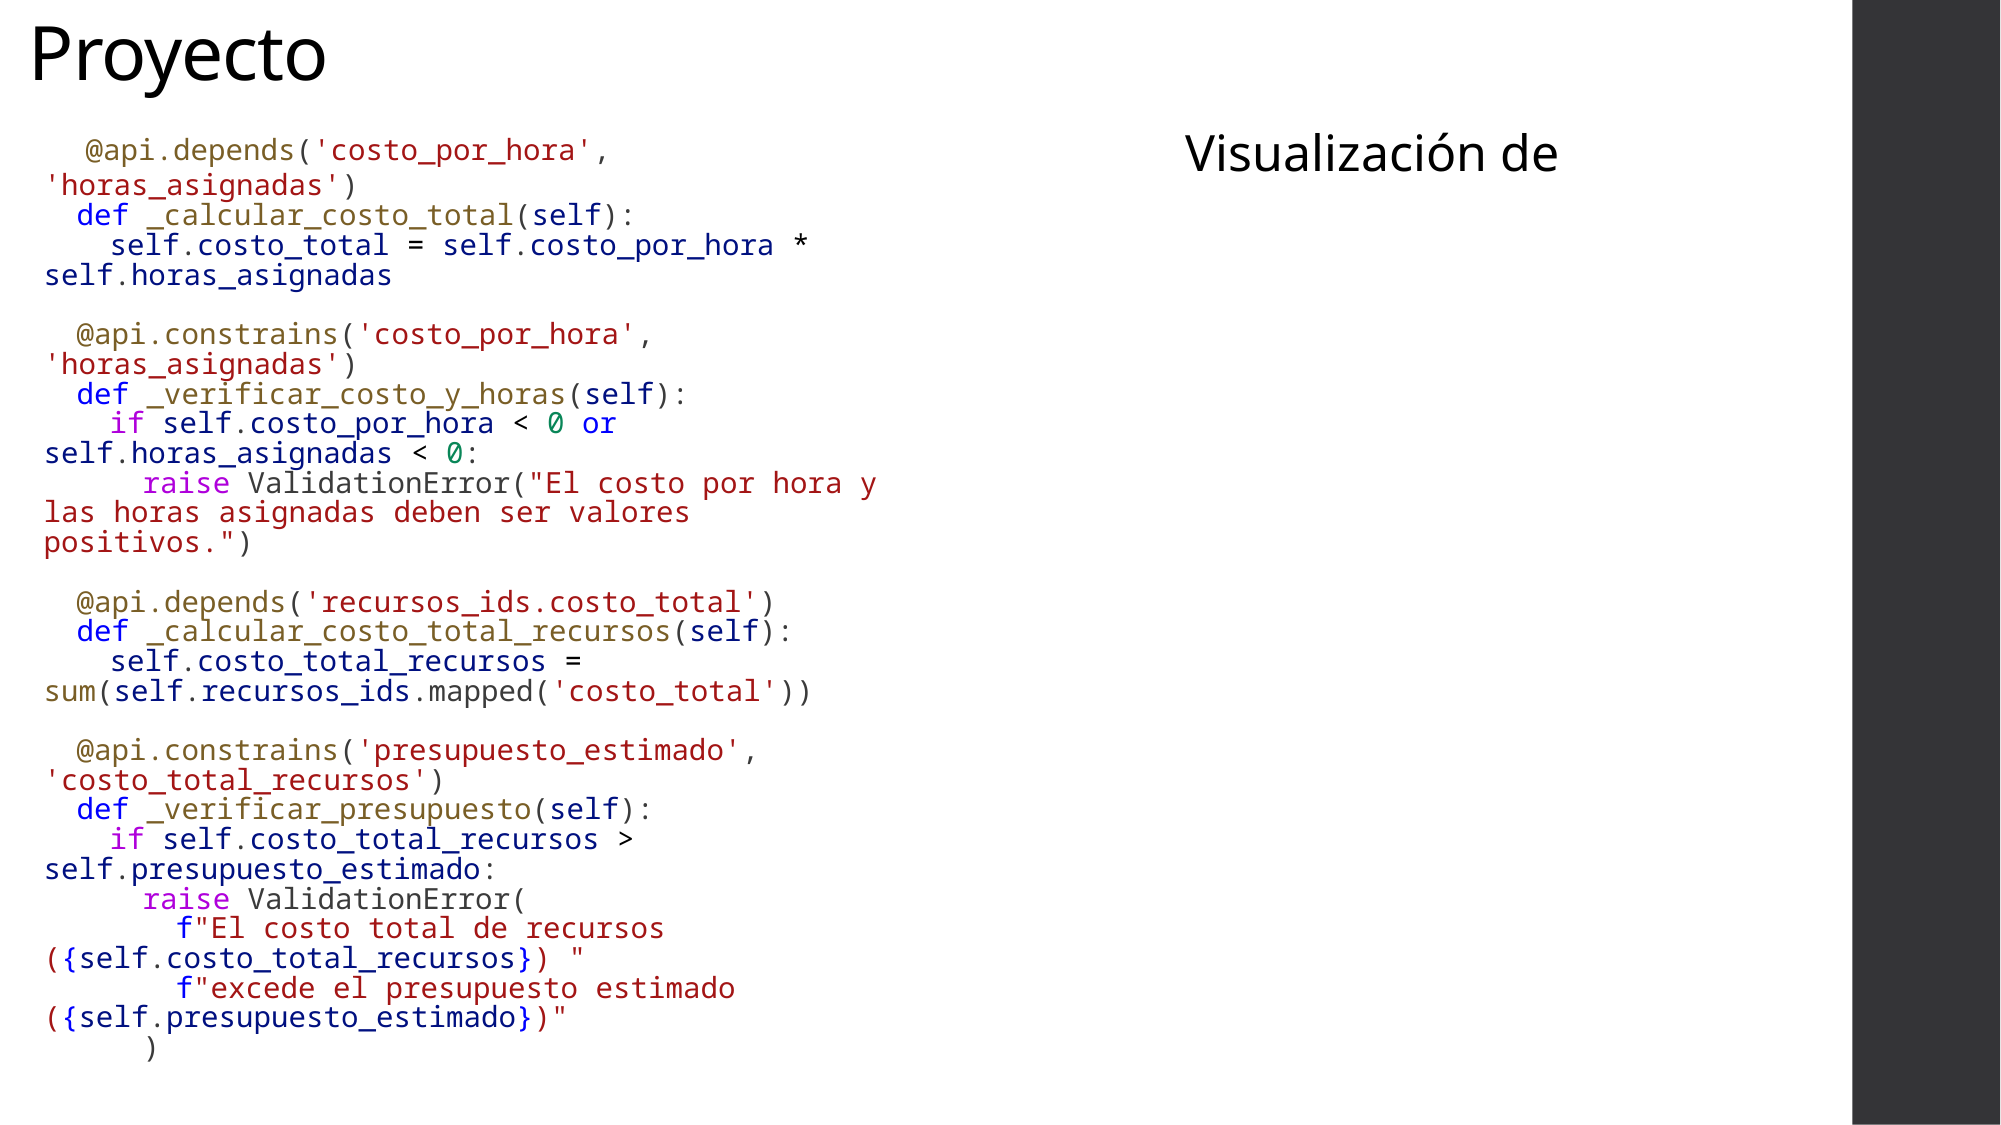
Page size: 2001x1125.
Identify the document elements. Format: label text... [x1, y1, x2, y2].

text_box Proyecto [14, 12, 1627, 104]
text_box @api.depends('costo_por_hora', 'horas_asignadas') def _calcular_costo_total(self): self.costo_total = self.costo_por_hora * self.horas_asignadas @api.constrains('costo_por_hora', 'horas_asignadas') def _verificar_costo_y_horas(self): if self.costo_por_hora < 0 or self.horas_asignadas < 0: raise ValidationError("El costo por hora y las horas asignadas deben ser valores positivos.") @api.depends('recursos_ids.costo_total') def _calcular_costo_total_recursos(self): self.costo_total_recursos = sum(self.recursos_ids.mapped('costo_total')) @api.constrains('presupuesto_estimado', 'costo_total_recursos') def _verificar_presupuesto(self): if self.costo_total_recursos > self.presupuesto_estimado: raise ValidationError( f"El costo total de recursos ({self.costo_total_recursos}) " f"excede el presupuesto estimado ({self.presupuesto_estimado})" ) [28, 118, 900, 1086]
text_box Visualización de [929, 118, 1829, 1086]
